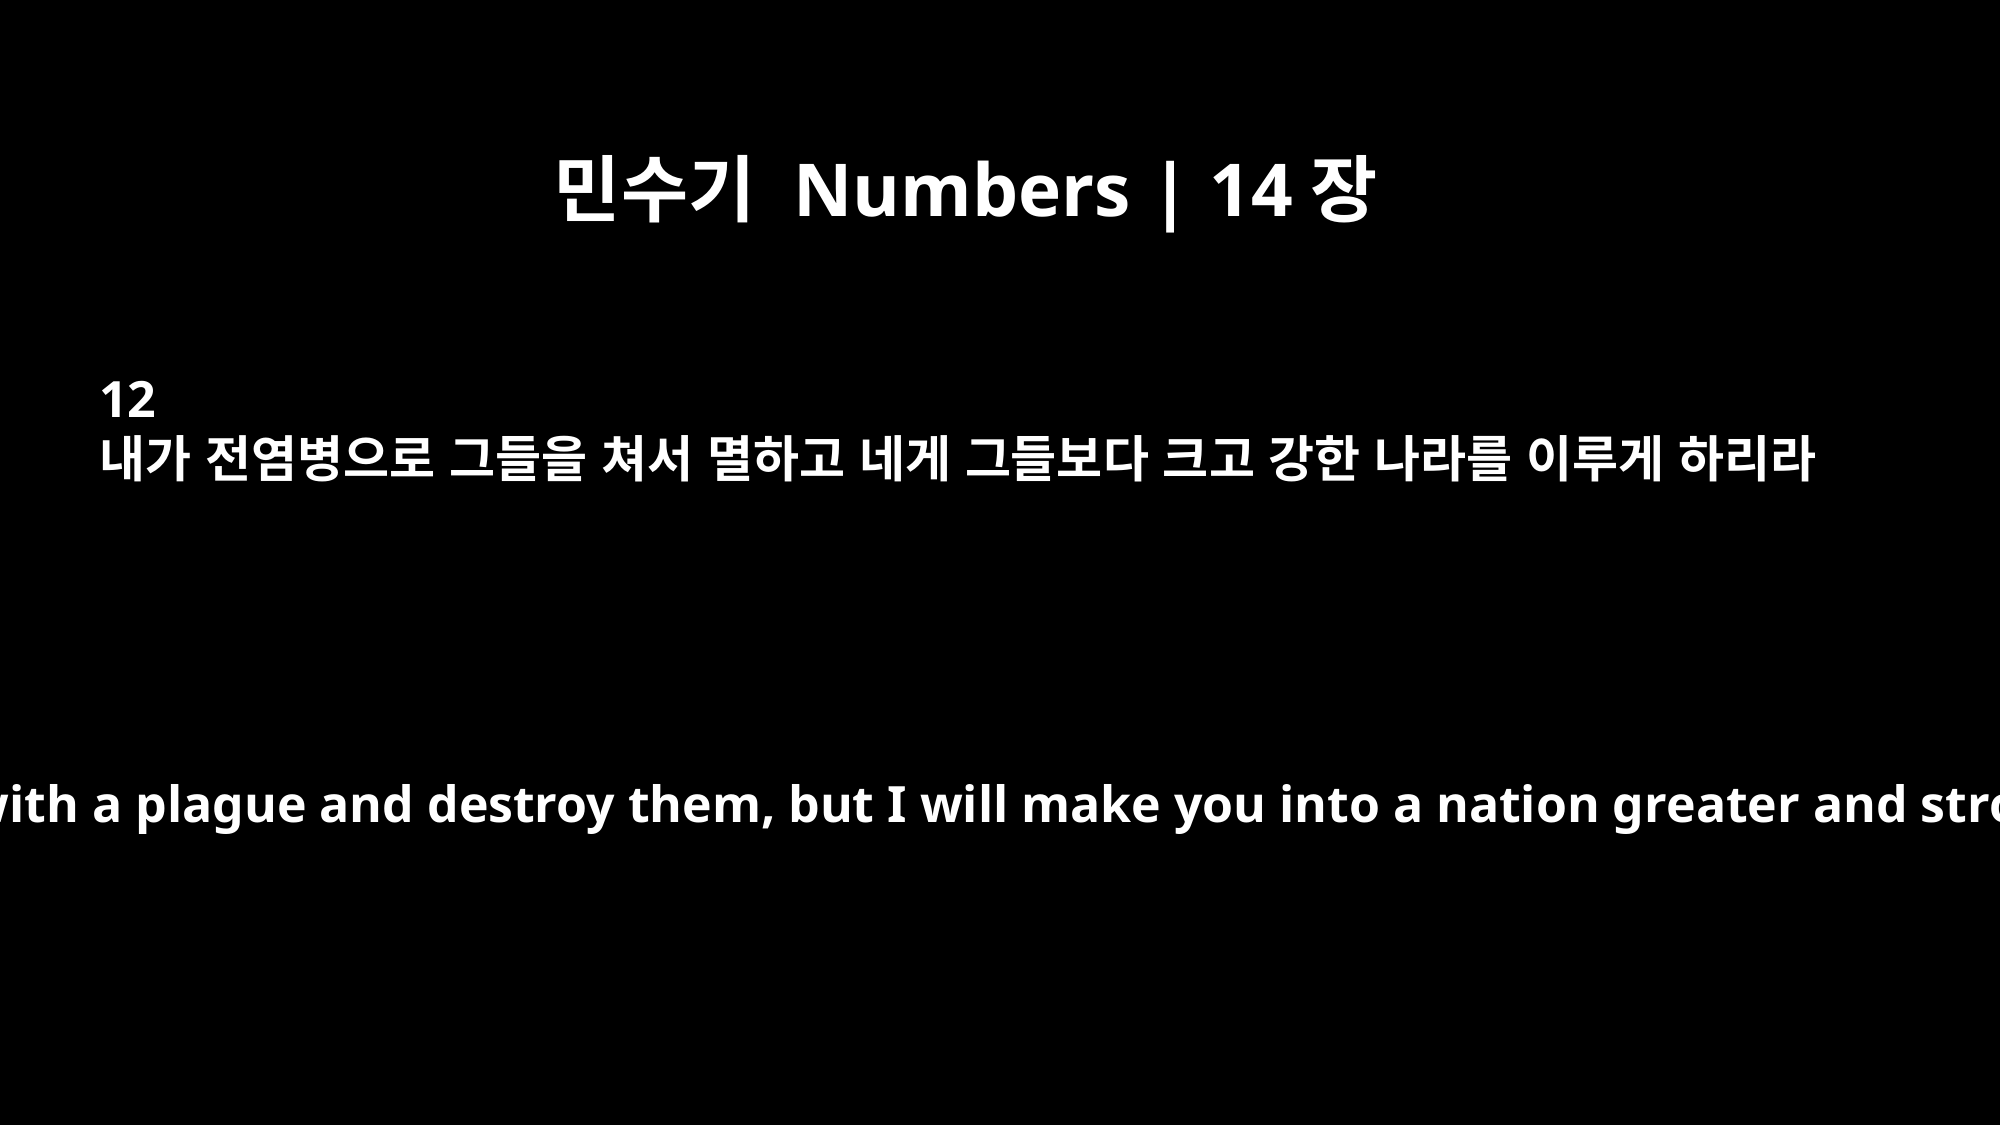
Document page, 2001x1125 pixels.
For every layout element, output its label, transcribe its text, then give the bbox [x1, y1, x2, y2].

text_box I will strike them down with a plague and destroy them, but I will make you into a nation greater and stronger than they." [0, 764, 2000, 840]
text_box 민수기 Numbers | 14장 [538, 136, 1393, 239]
text_box 12 내가 전염병으로 그들을 쳐서 멸하고 네게 그들보다 크고 강한 나라를 이루게 하리라 [84, 359, 1833, 495]
